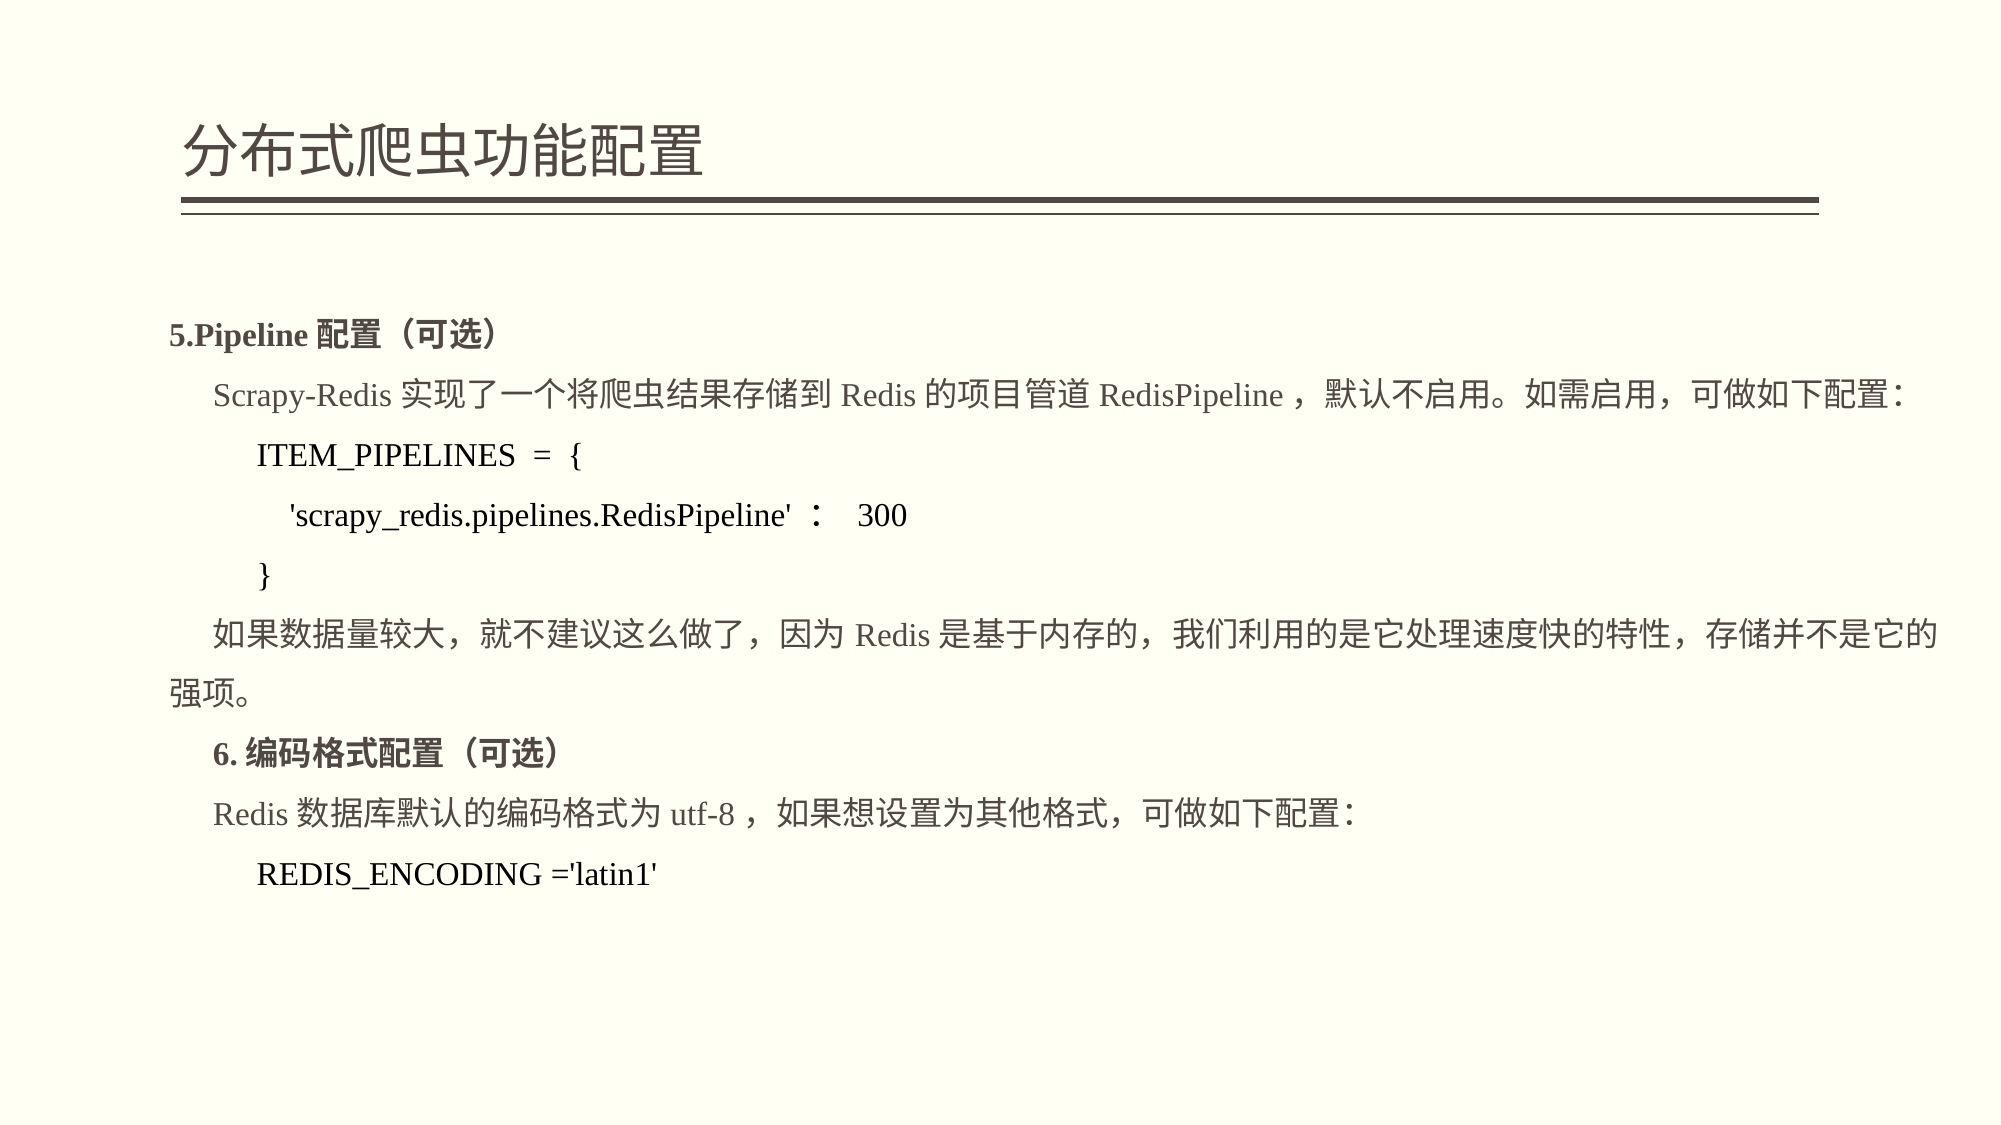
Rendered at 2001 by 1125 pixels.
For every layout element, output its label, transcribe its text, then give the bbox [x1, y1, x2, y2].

title 分布式爬虫功能配置 [181, 12, 1819, 193]
text_box 5.Pipeline配置（可选） Scrapy-Redis实现了一个将爬虫结果存储到Redis的项目管道RedisPipeline，默认不启用。如需启用，可做如下配置： ITEM_PIPELINES = { 'scrapy_redis.pipelines.RedisPipeline' ： 300 } 如果数据量较大，就不建议这么做了，因为Redis是基于内存的，我们利用的是它处理速度快的特性，存储并不是它的强项。 6.编码格式配置（可选） Redis数据库默认的编码格式为utf-8，如果想设置为其他格式，可做如下配置： REDIS_ENCODING ='latin1' [154, 285, 1955, 900]
